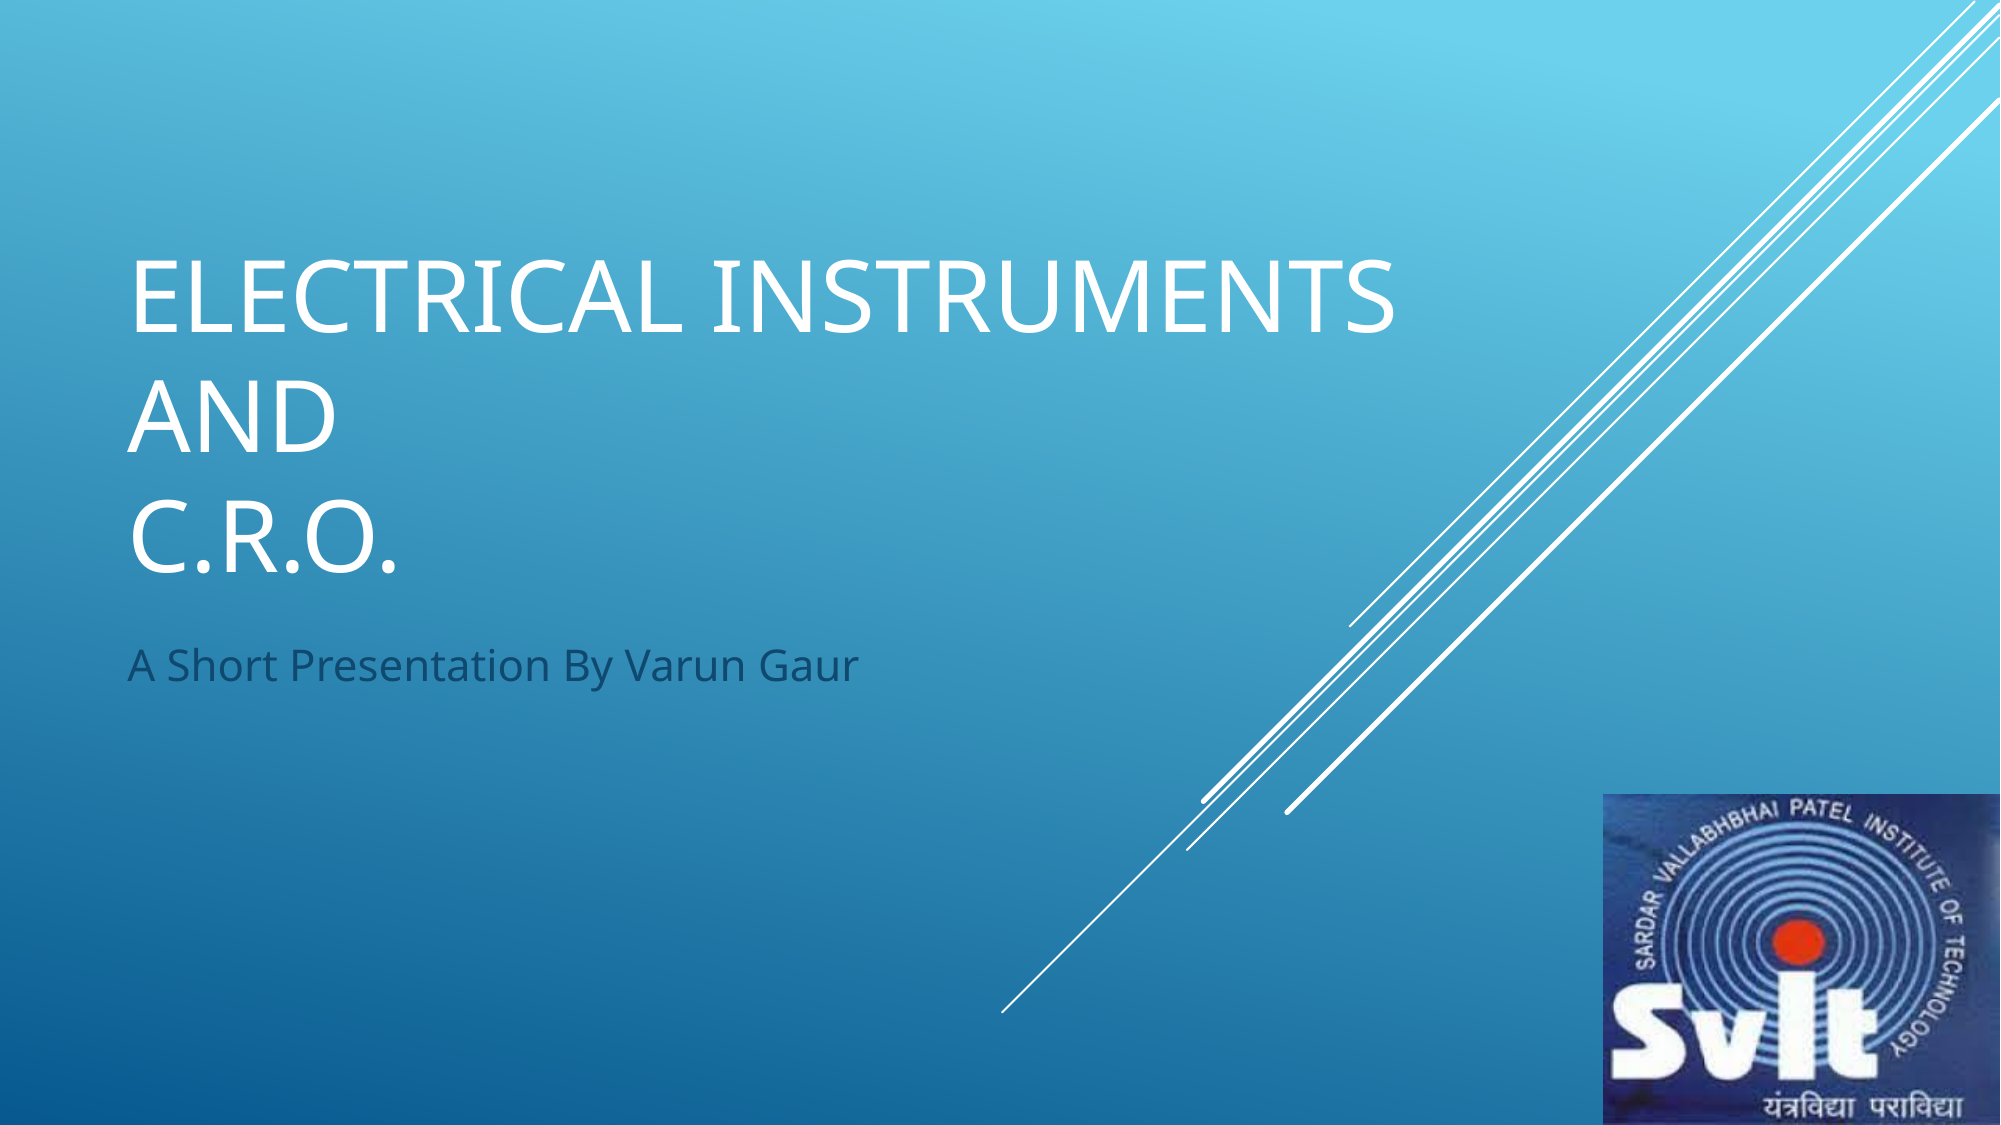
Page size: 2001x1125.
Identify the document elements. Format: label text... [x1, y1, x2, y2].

picture [1602, 794, 2000, 1125]
subtitle A Short Presentation By Varun Gaur [112, 630, 1163, 950]
title Electrical instruments and c.r.o. [112, 112, 1425, 600]
